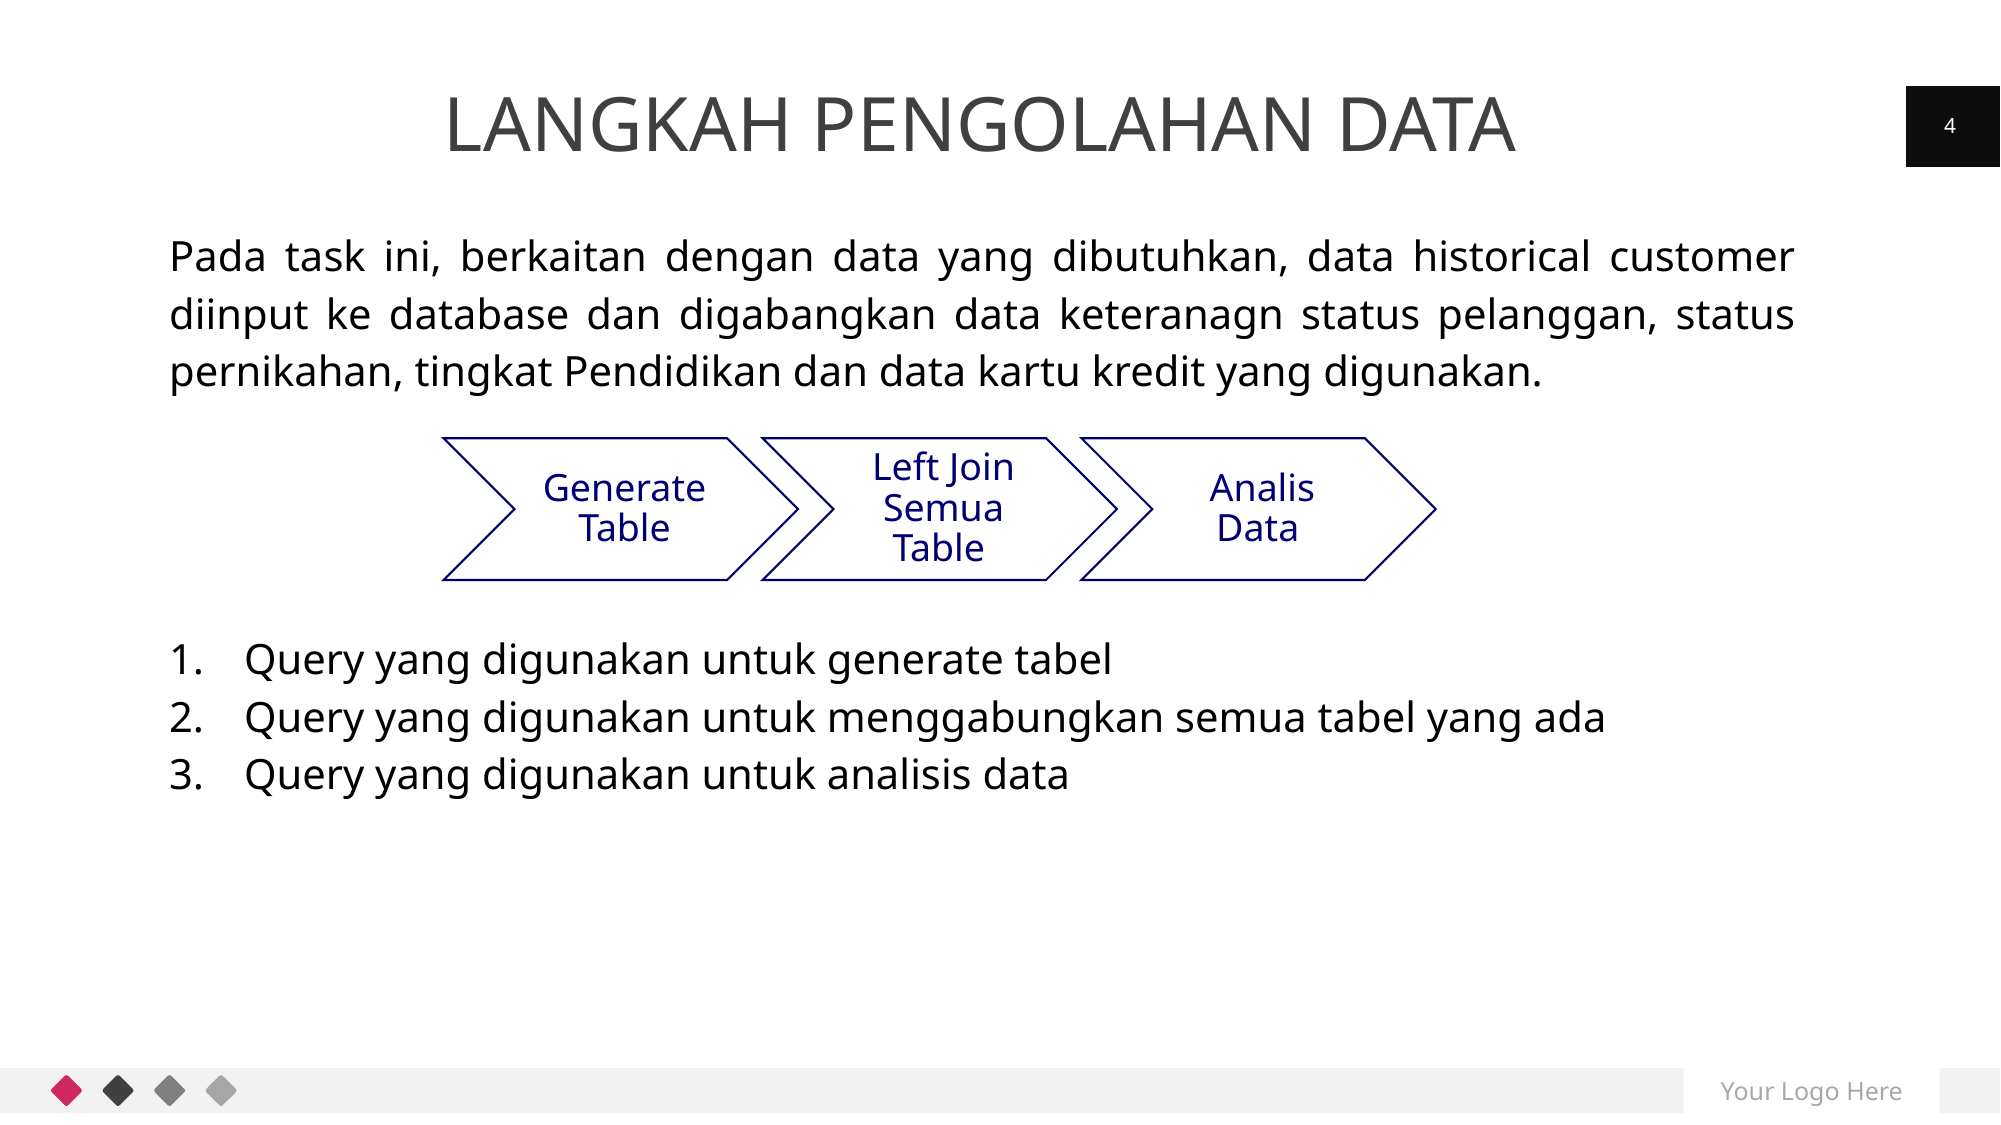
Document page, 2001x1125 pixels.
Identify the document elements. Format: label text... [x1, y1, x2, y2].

text_box Pada task ini, berkaitan dengan data yang dibutuhkan, data historical customer diinput ke database dan digabangkan data keteranagn status pelanggan, status pernikahan, tingkat Pendidikan dan data kartu kredit yang digunakan. Query yang digunakan untuk generate tabel Query yang digunakan untuk menggabungkan semua tabel yang ada Query yang digunakan untuk analisis data [137, 214, 1811, 1039]
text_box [443, 251, 1437, 767]
slide_number 4 [1915, 96, 1985, 157]
title Langkah Pengolahan Data [137, 86, 1863, 169]
footer Your Logo Here [1683, 1067, 1940, 1114]
